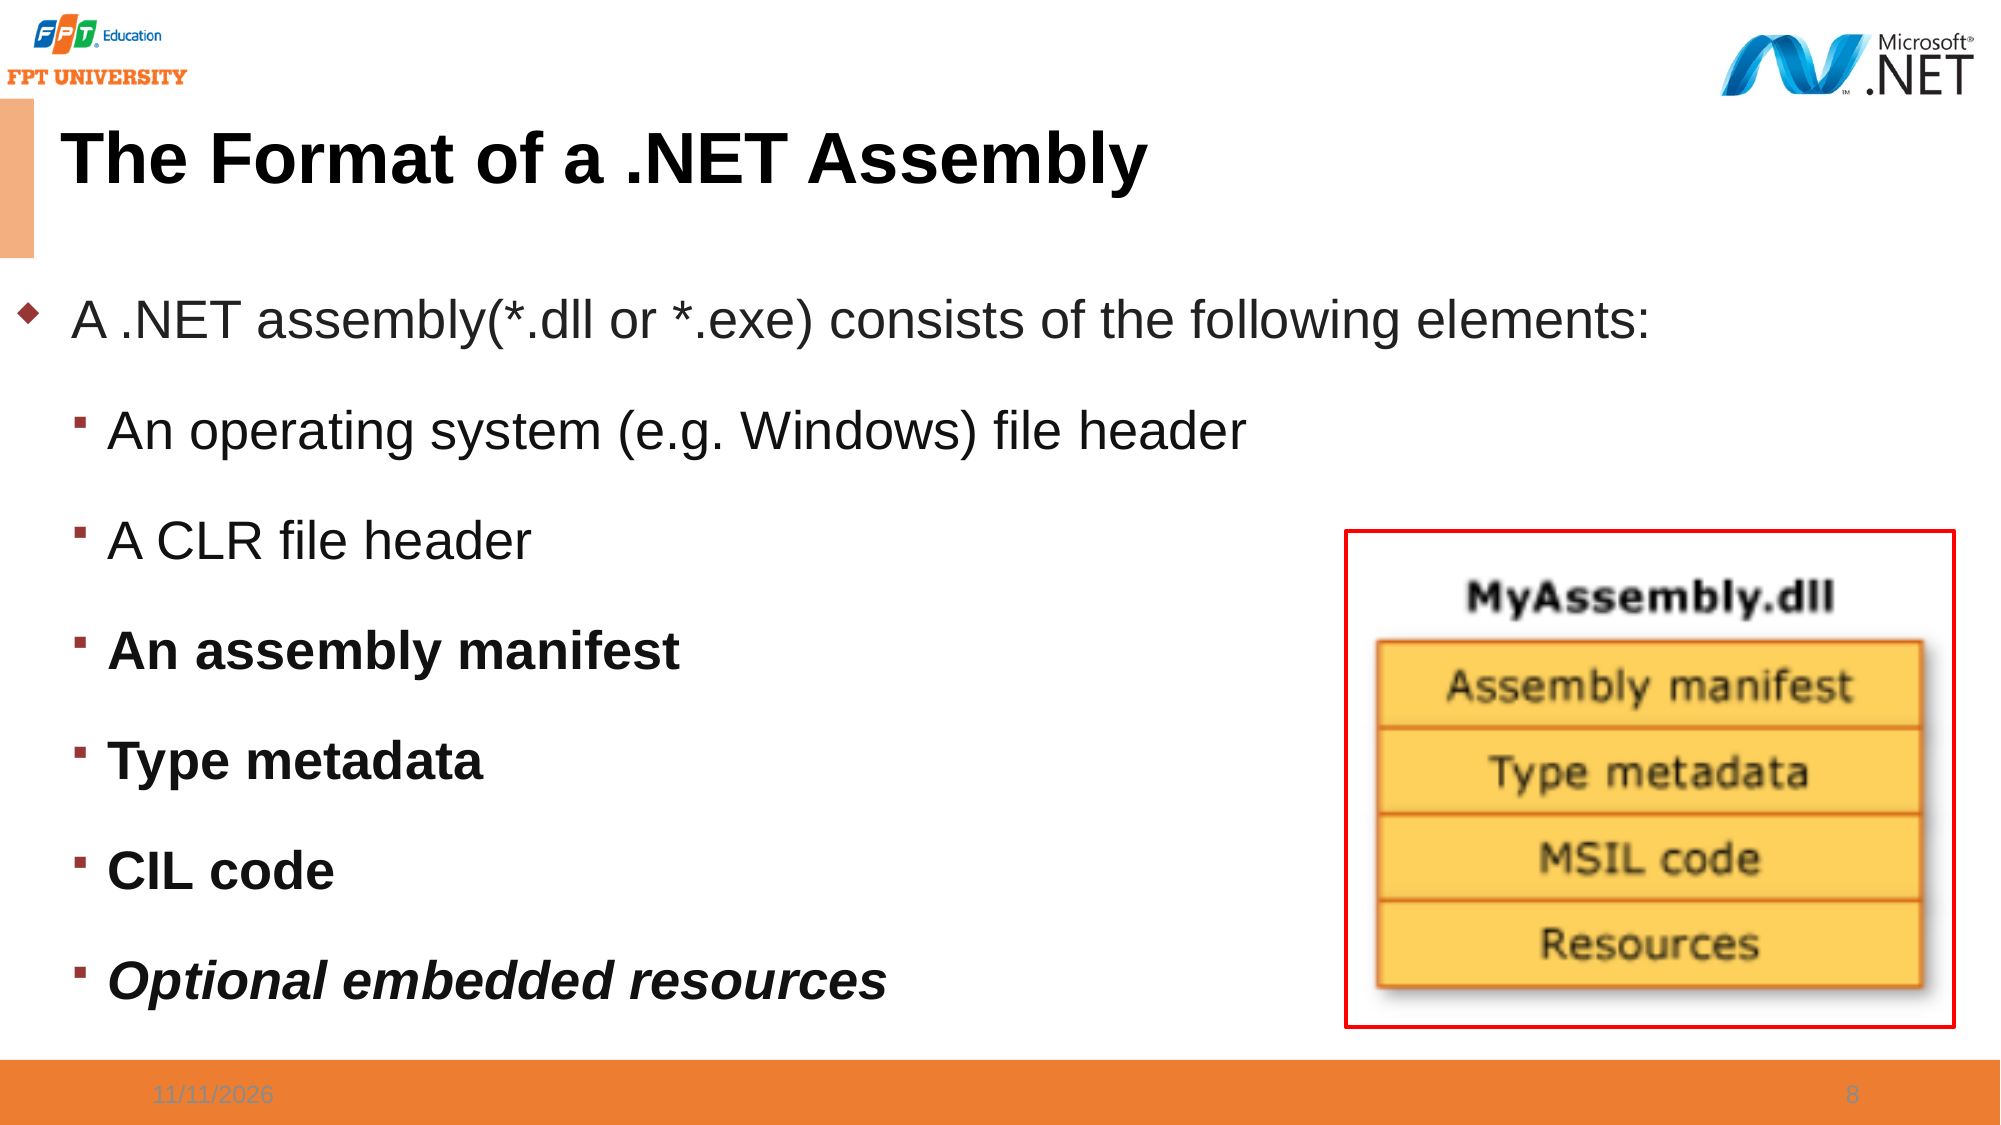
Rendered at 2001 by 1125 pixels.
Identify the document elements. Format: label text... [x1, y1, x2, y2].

text_box An operating system (e.g. Windows) file header A CLR file header An assembly manifest Type metadata CIL code Optional embedded resources [0, 355, 1340, 1018]
title The Format of a .NET Assembly [45, 112, 1425, 208]
slide_number 8 [1424, 1063, 1875, 1123]
picture [1347, 532, 1952, 1026]
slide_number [137, 1063, 588, 1123]
text_box A .NET assembly(*.dll or *.exe) consists of the following elements: [0, 244, 1964, 357]
picture [1685, 0, 2001, 129]
picture [0, 0, 194, 95]
